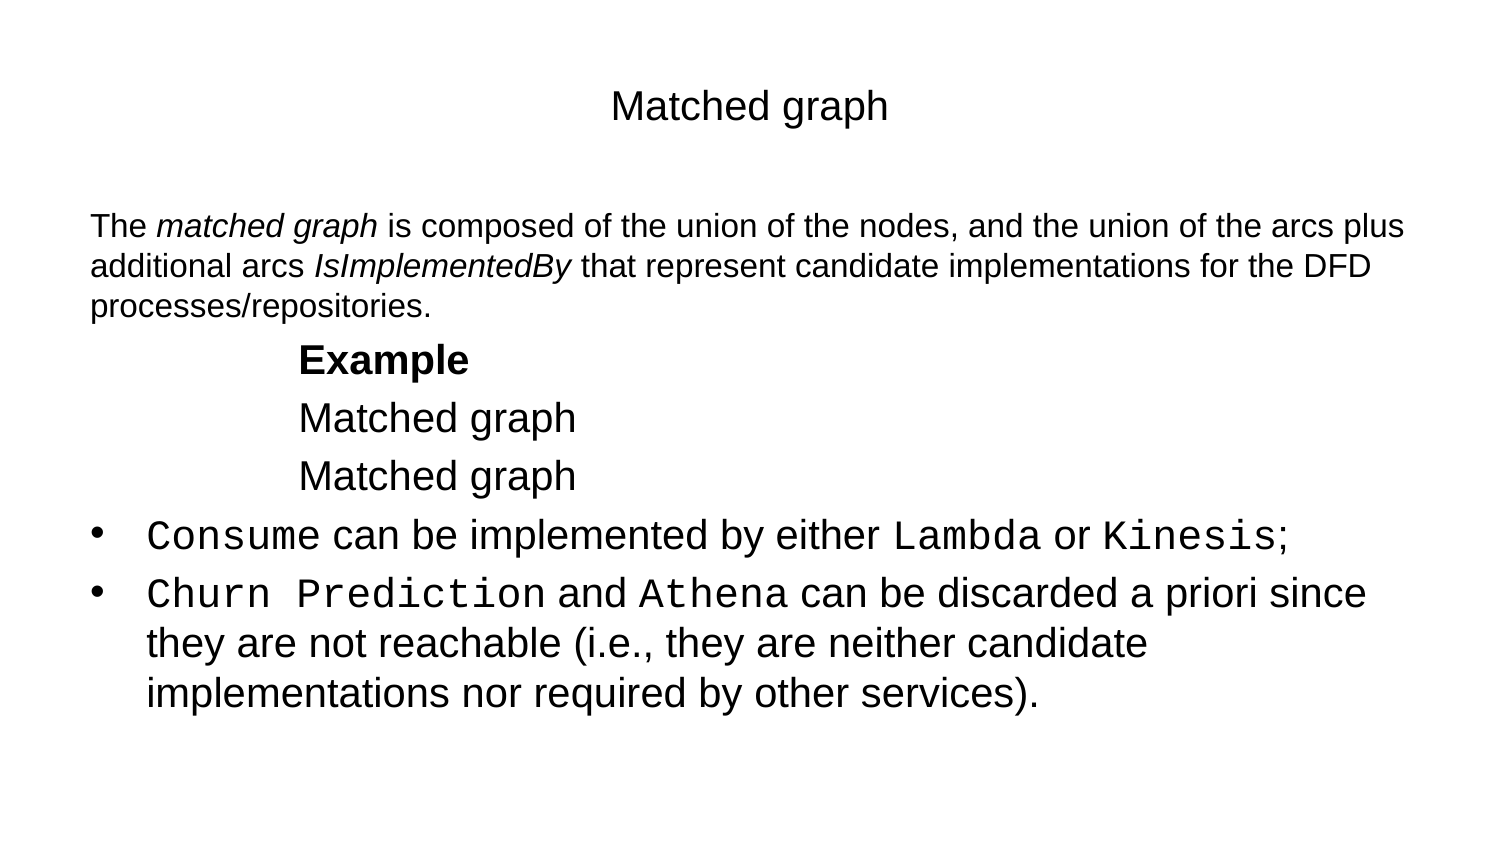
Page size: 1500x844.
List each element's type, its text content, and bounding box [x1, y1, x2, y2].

title Matched graph [75, 33, 1425, 175]
list The matched graph is composed of the union of the nodes, and the union of the arcs plus additional arcs IsImplementedBy that represent candidate implementations for the DFD processes/repositories. Example Matched graph Matched graph Consume can be implemented by either Lambda or Kinesis; Churn Prediction and Athena can be discarded a priori since they are not reachable (i.e., they are neither candidate implementations nor required by other services). [75, 196, 1425, 754]
